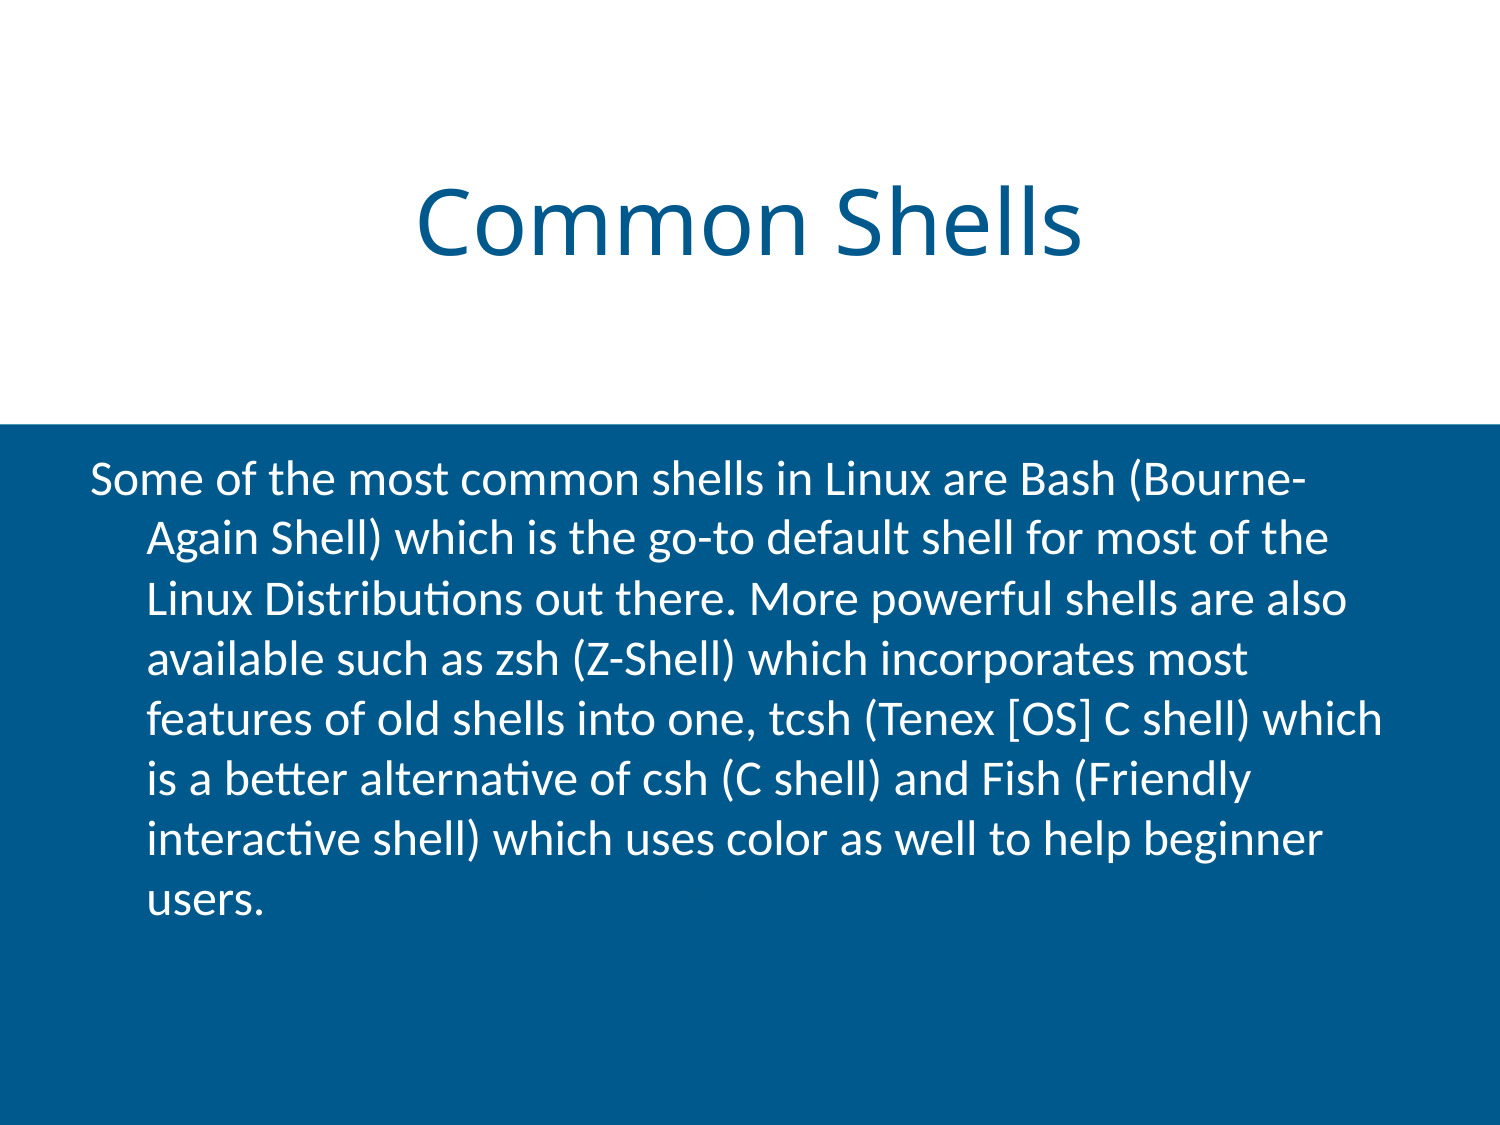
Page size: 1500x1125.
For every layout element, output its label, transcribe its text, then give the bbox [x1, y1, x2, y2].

list Some of the most common shells in Linux are Bash (Bourne-Again Shell) which is the go-to default shell for most of the Linux Distributions out there. More powerful shells are also available such as zsh (Z-Shell) which incorporates most features of old shells into one, tcsh (Tenex [OS] C shell) which is a better alternative of csh (C shell) and Fish (Friendly interactive shell) which uses color as well to help beginner users. [75, 437, 1425, 1100]
title Common Shells [75, 125, 1425, 313]
picture [0, 0, 1500, 1125]
